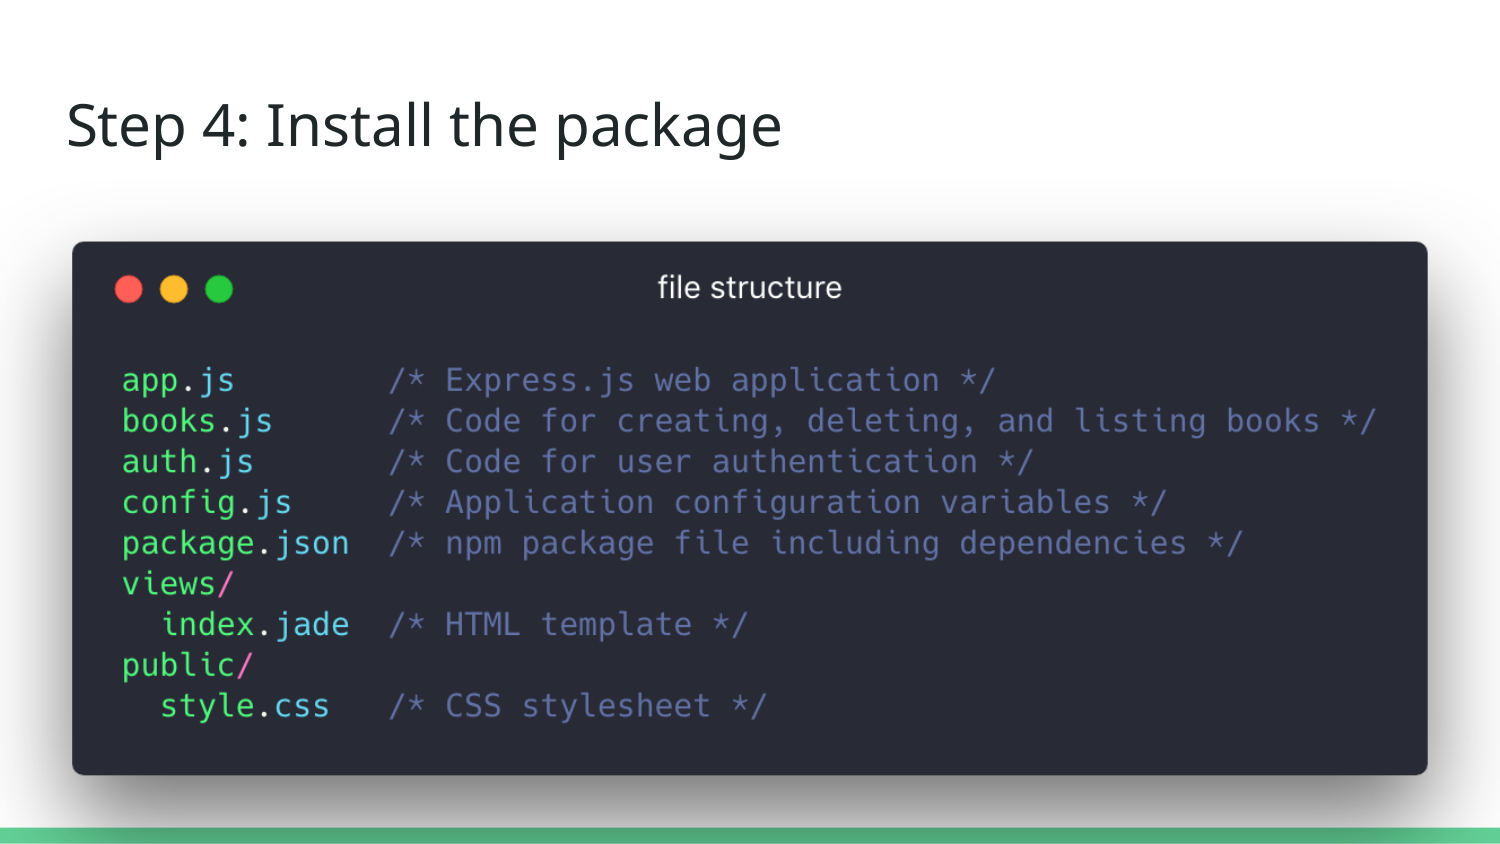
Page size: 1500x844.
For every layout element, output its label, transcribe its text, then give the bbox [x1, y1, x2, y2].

picture [0, 132, 1500, 844]
title Step 4: Install the package [51, 72, 1449, 130]
